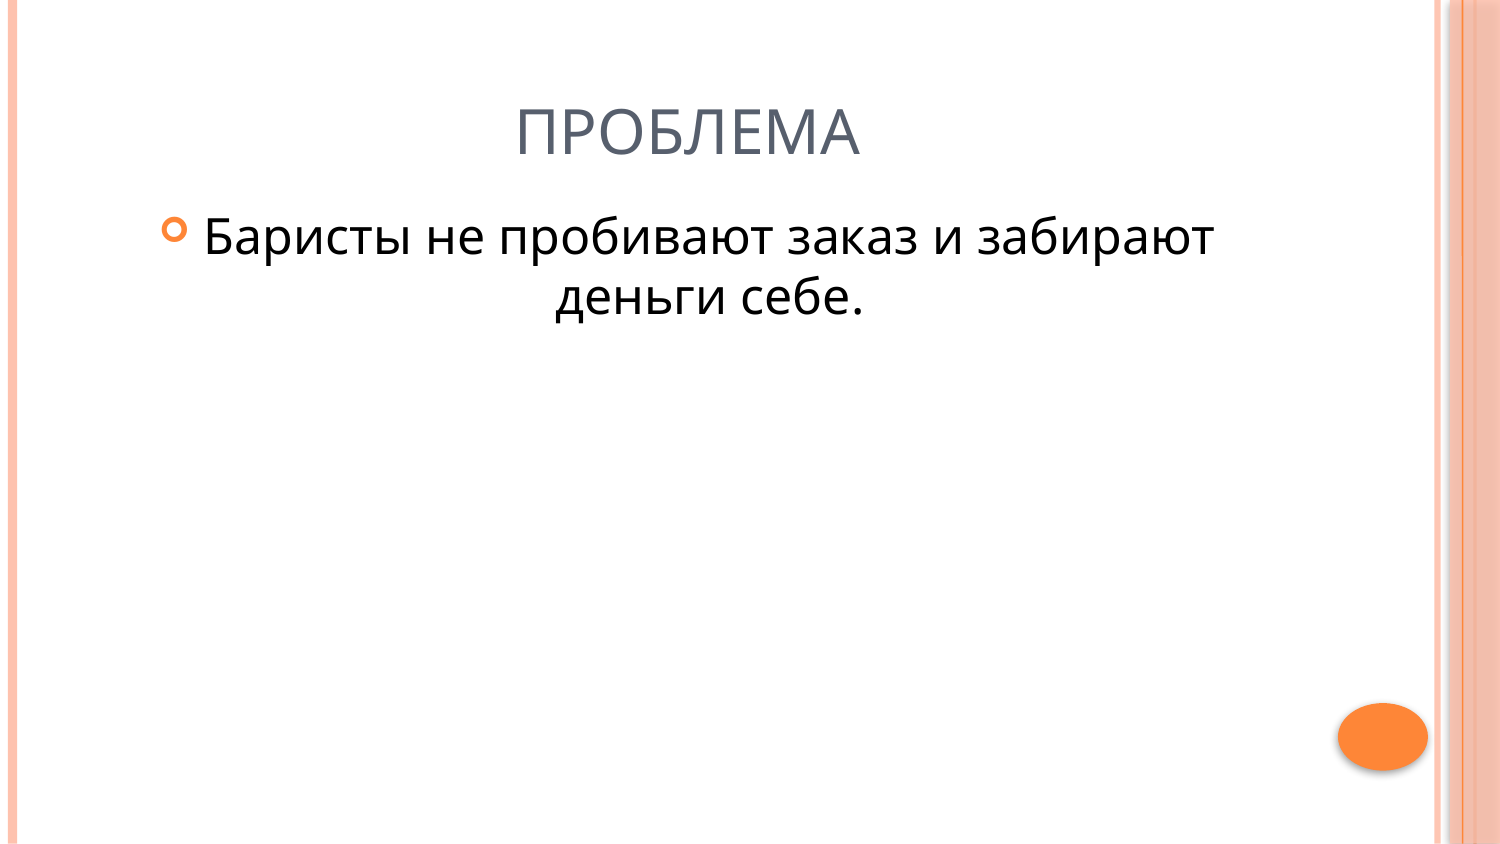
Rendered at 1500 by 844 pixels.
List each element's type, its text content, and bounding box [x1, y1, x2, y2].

list Баристы не пробивают заказ и забирают деньги себе. [75, 196, 1300, 797]
title Проблема [75, 33, 1300, 175]
